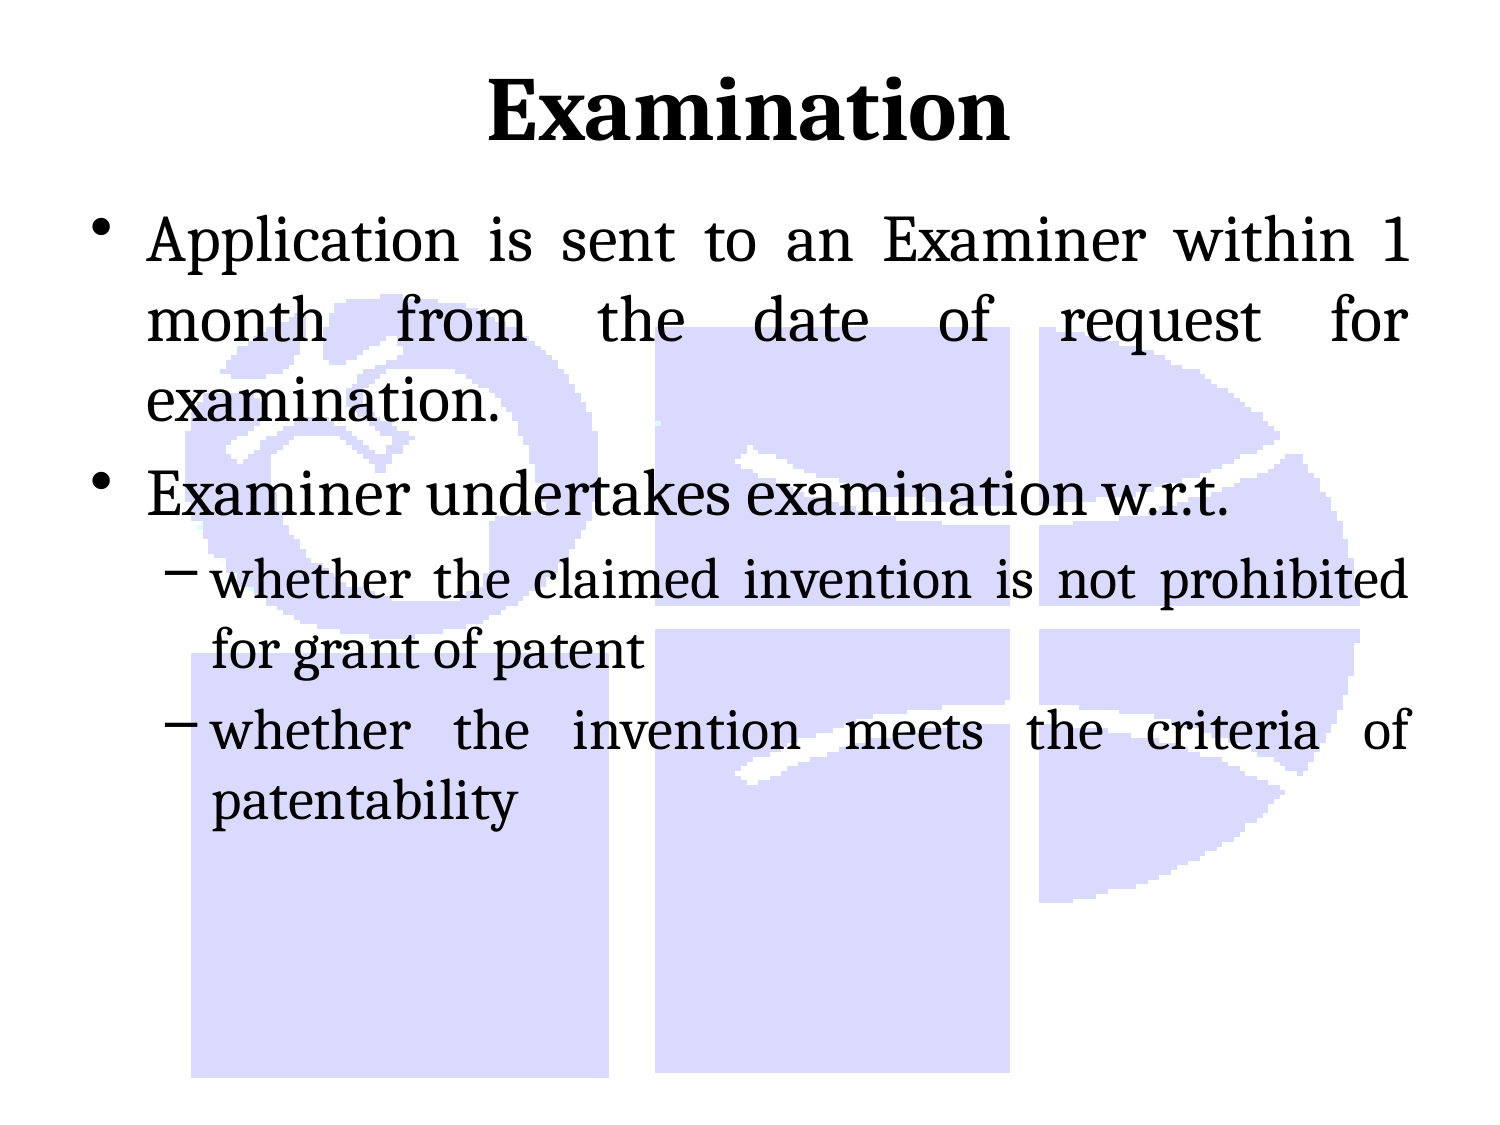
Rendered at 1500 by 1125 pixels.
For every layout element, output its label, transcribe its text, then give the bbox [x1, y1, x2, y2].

list Application is sent to an Examiner within 1 month from the date of request for examination. Examiner undertakes examination w.r.t. whether the claimed invention is not prohibited for grant of patent whether the invention meets the criteria of patentability [75, 187, 1425, 930]
title Examination [75, 45, 1425, 163]
